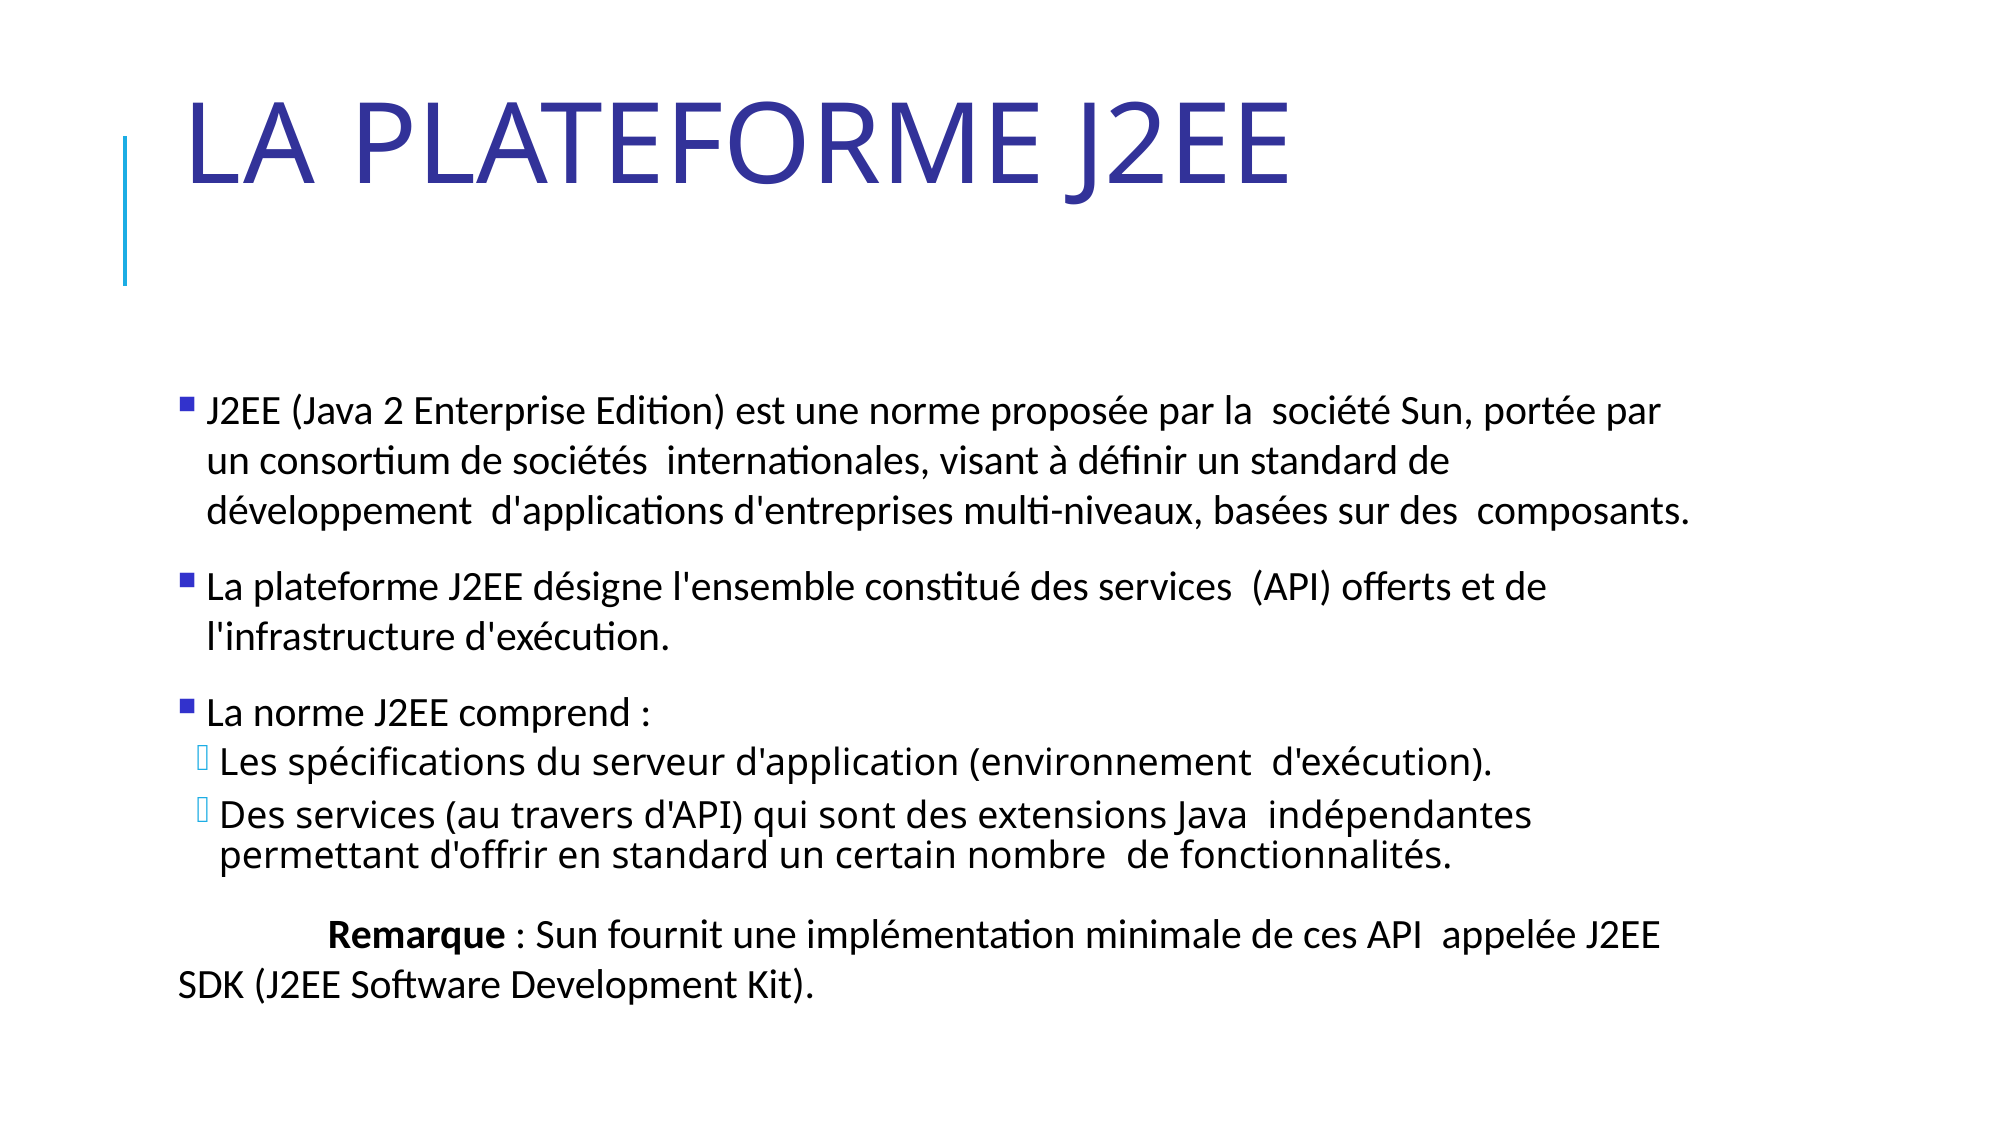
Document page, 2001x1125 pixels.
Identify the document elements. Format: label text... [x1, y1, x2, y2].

list J2EE (Java 2 Enterprise Edition) est une norme proposée par la société Sun, portée par un consortium de sociétés internationales, visant à définir un standard de développement d'applications d'entreprises multi-niveaux, basées sur des composants. La plateforme J2EE désigne l'ensemble constitué des services (API) offerts et de l'infrastructure d'exécution. La norme J2EE comprend : Les spécifications du serveur d'application (environnement d'exécution). Des services (au travers d'API) qui sont des extensions Java indépendantes permettant d'offrir en standard un certain nombre de fonctionnalités. Remarque : Sun fournit une implémentation minimale de ces API appelée J2EE SDK (J2EE Software Development Kit). [168, 375, 1763, 1035]
title La plateforme J2EE [168, 96, 1763, 342]
